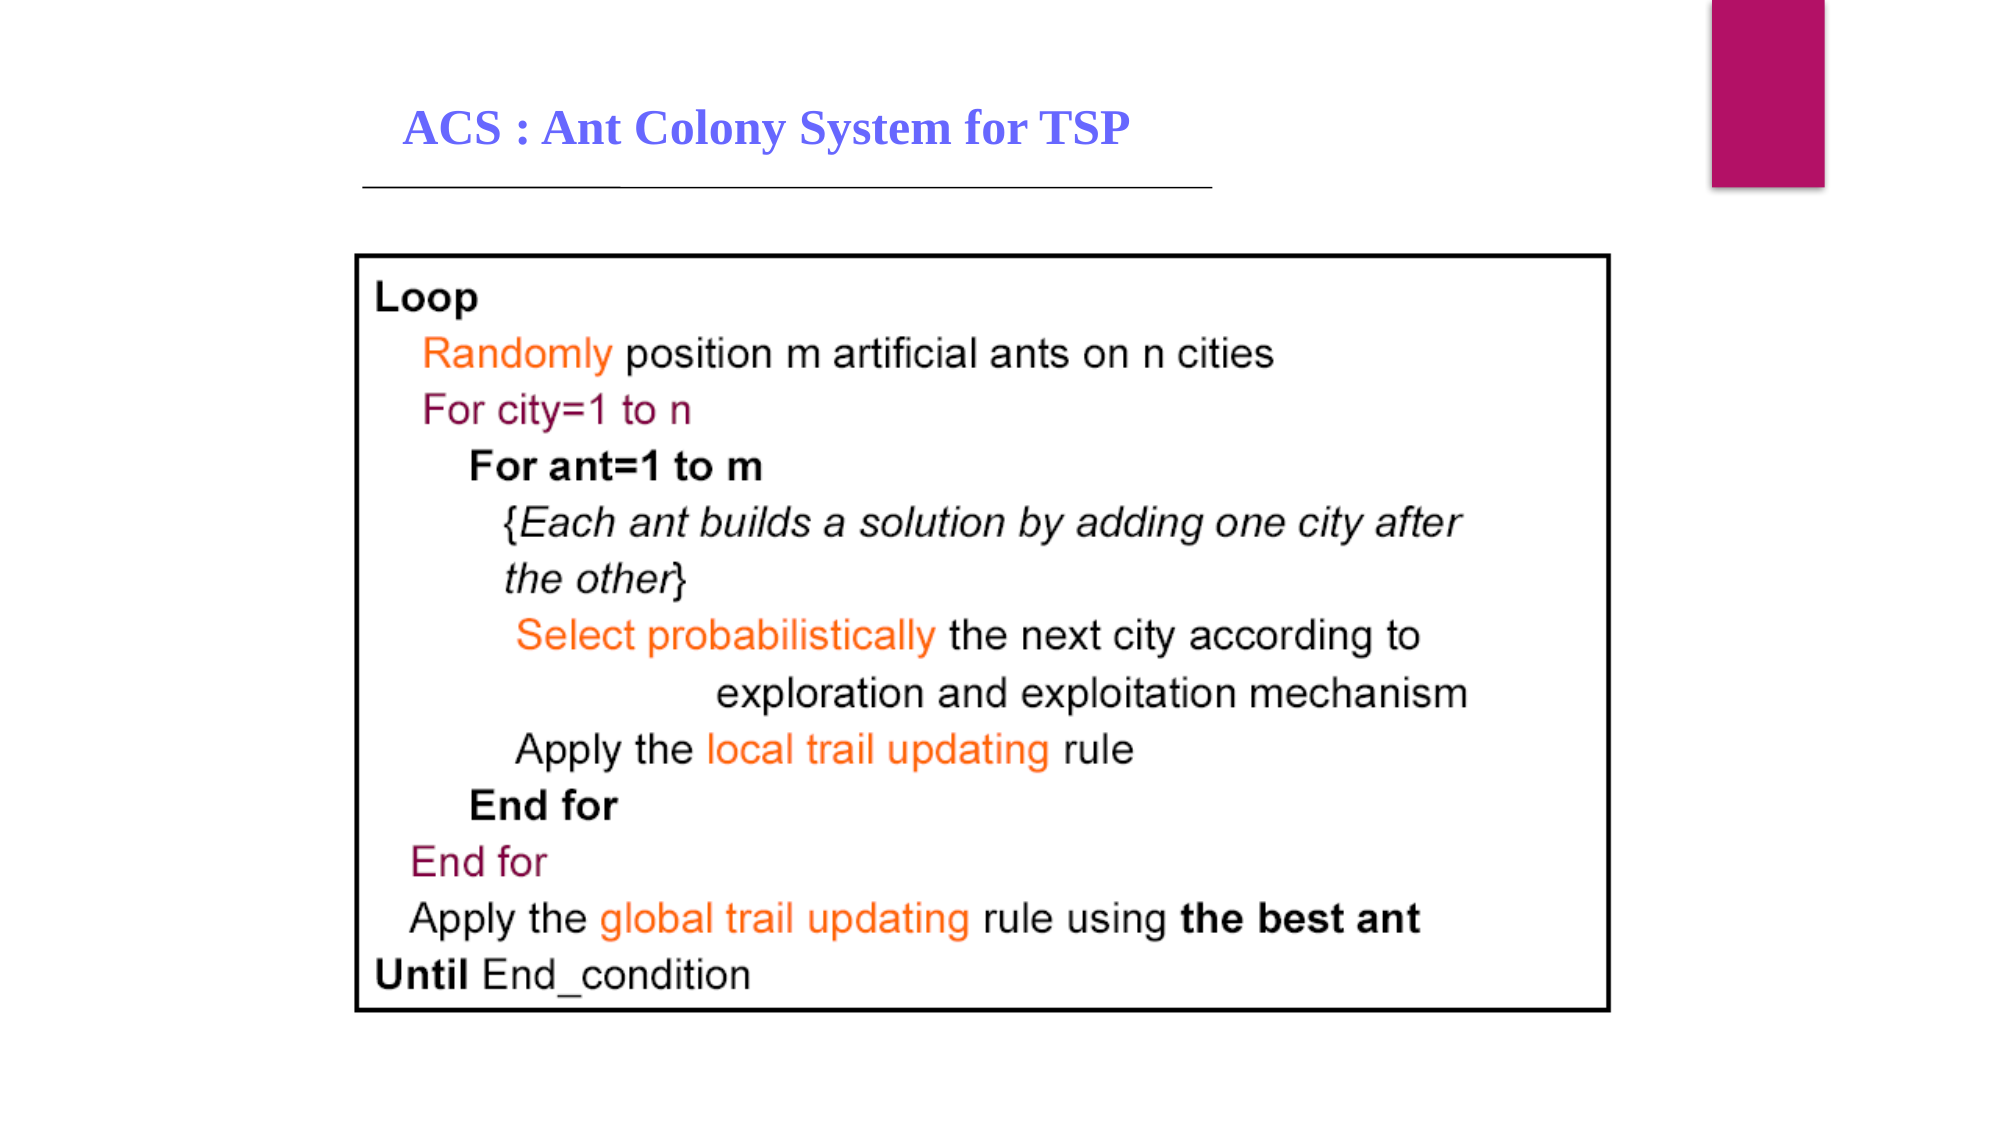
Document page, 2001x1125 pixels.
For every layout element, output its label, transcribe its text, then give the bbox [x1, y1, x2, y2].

picture [349, 249, 1619, 1019]
text_box ACS : Ant Colony System for TSP [387, 87, 1250, 163]
